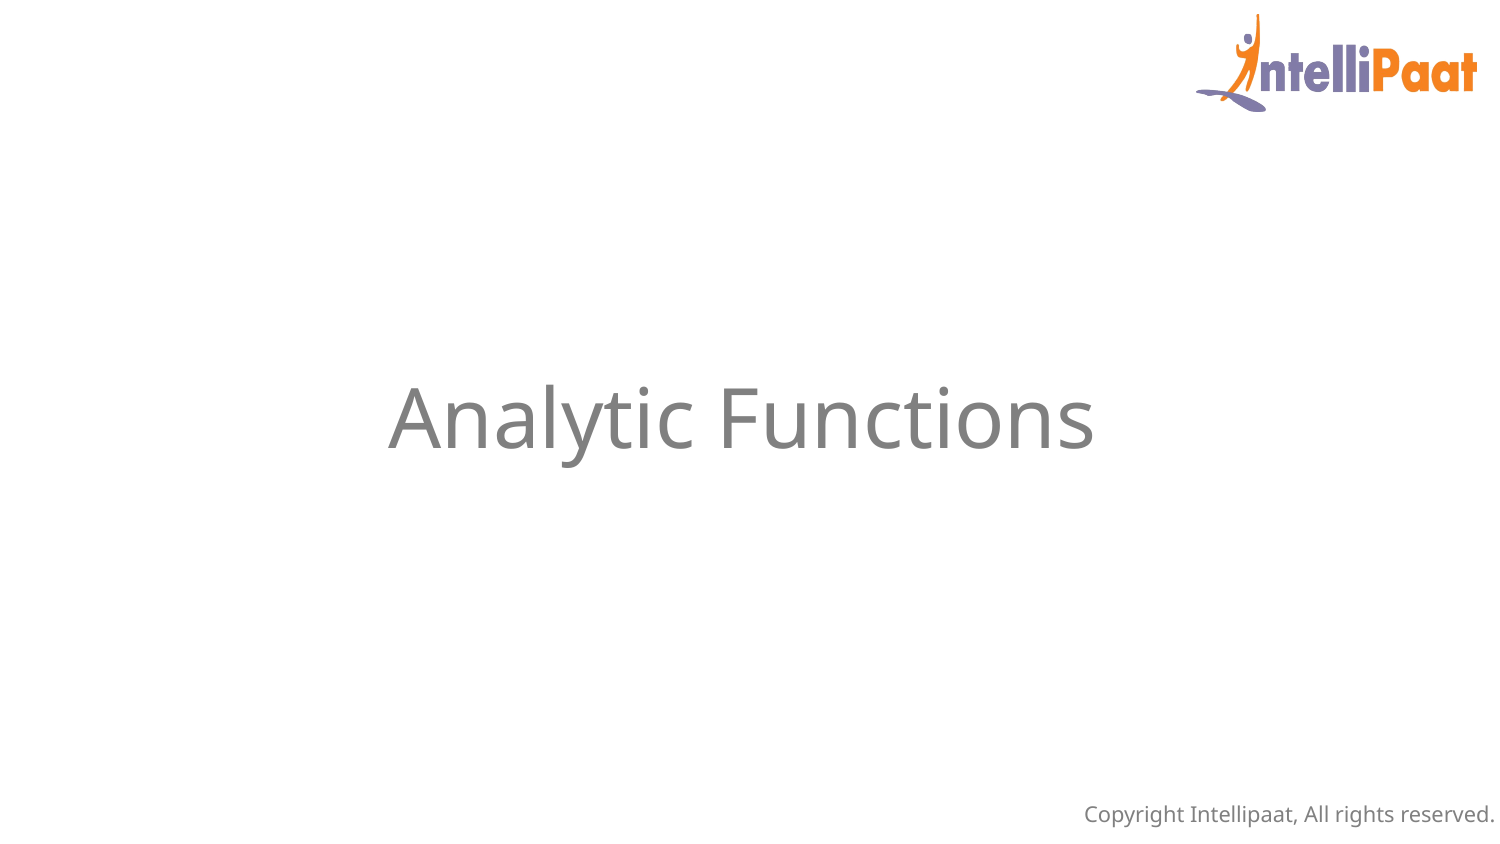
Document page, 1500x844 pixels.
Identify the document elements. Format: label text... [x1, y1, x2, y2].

list Analytic Functions [303, 374, 1197, 470]
picture [1196, 14, 1477, 112]
